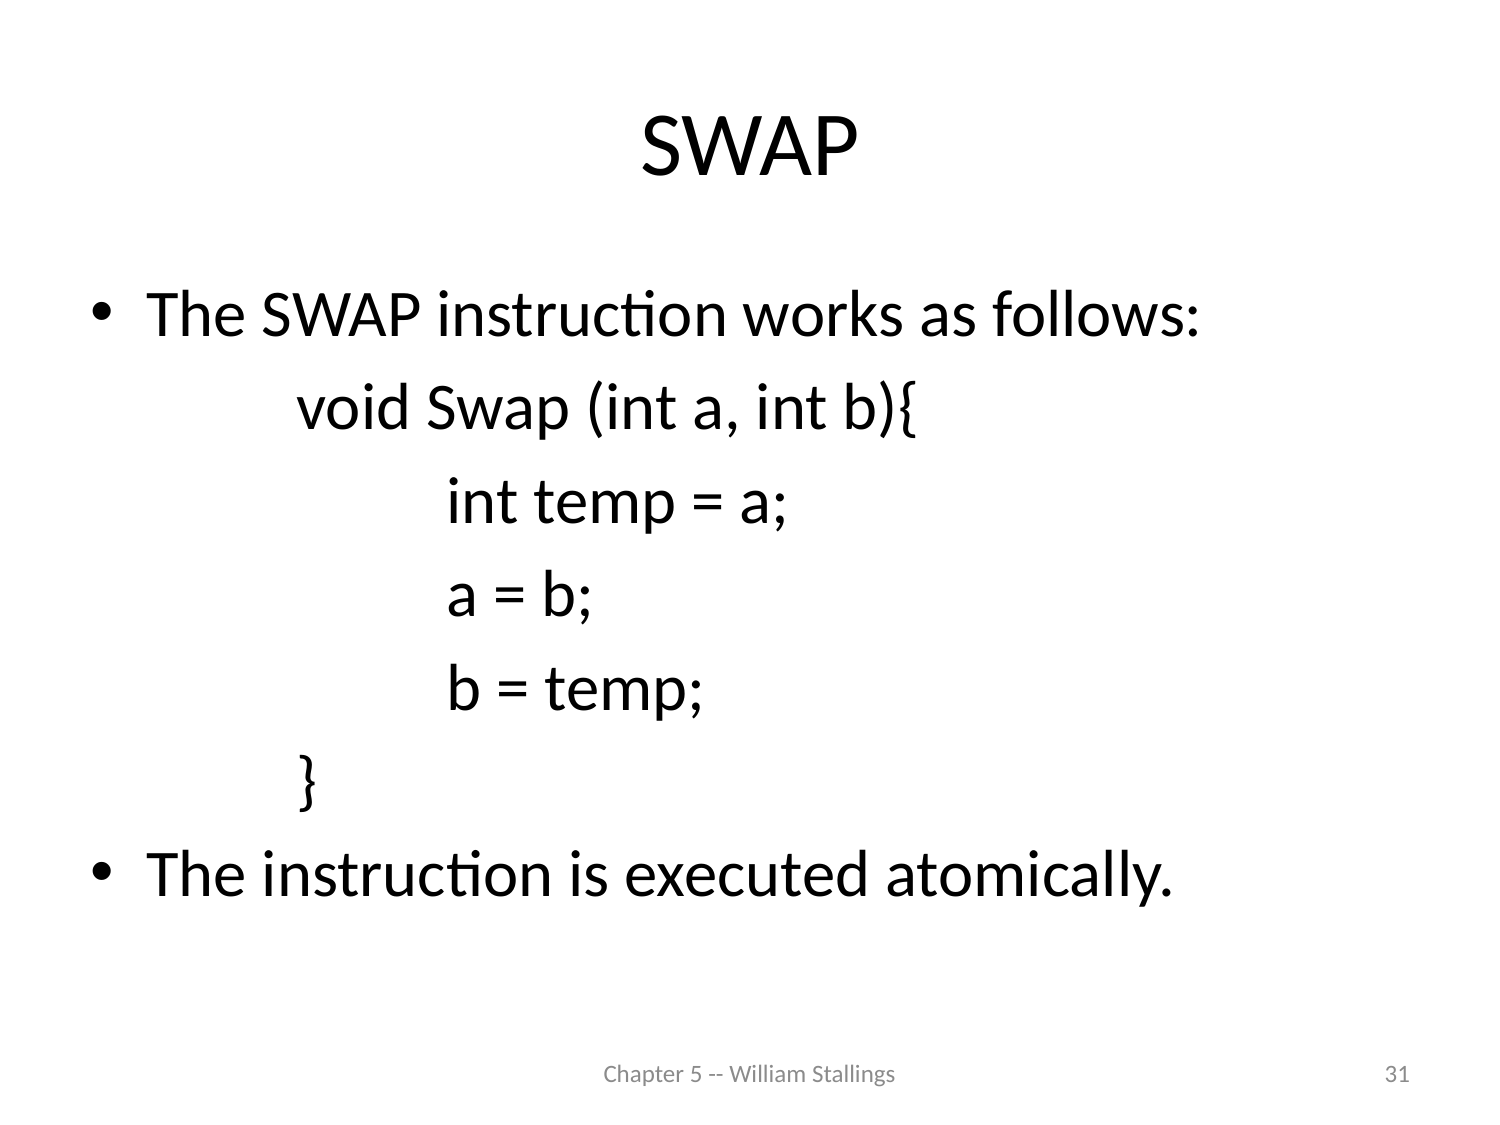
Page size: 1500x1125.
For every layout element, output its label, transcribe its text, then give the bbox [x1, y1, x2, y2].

footer Chapter 5 -- William Stallings [512, 1042, 988, 1103]
list The SWAP instruction works as follows: void Swap (int a, int b){ int temp = a; a = b; b = temp; } The instruction is executed atomically. [75, 262, 1425, 1005]
slide_number 31 [1074, 1042, 1425, 1103]
title SWAP [75, 45, 1425, 233]
